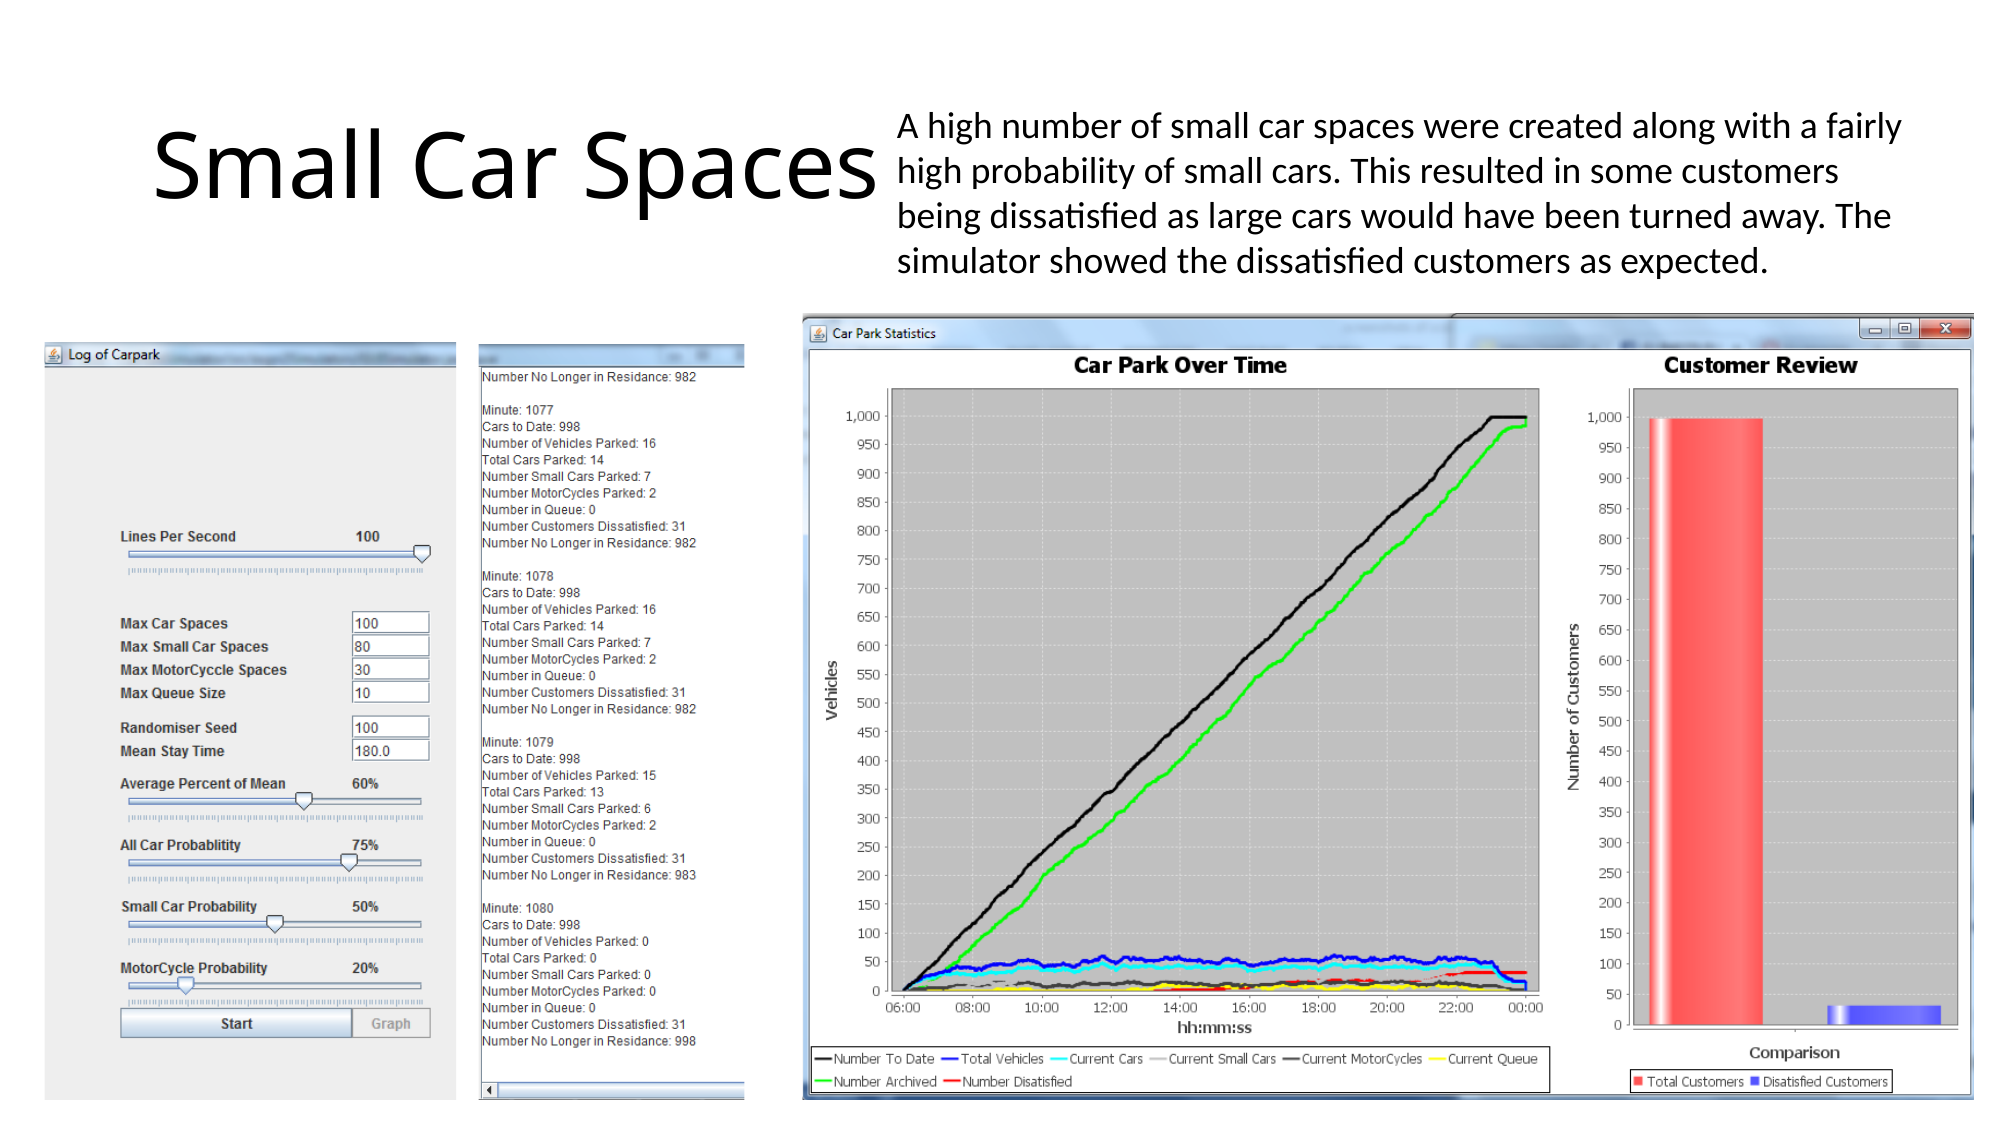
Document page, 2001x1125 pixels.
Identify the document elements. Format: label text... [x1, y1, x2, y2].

picture [44, 342, 457, 1100]
text_box A high number of small car spaces were created along with a fairly high probability of small cars. This resulted in some customers being dissatisfied as large cars would have been turned away. The simulator showed the dissatisfied customers as expected. [882, 93, 1928, 289]
picture [802, 313, 1974, 1100]
picture [478, 342, 745, 1100]
title Small Car Spaces [137, 59, 1863, 278]
